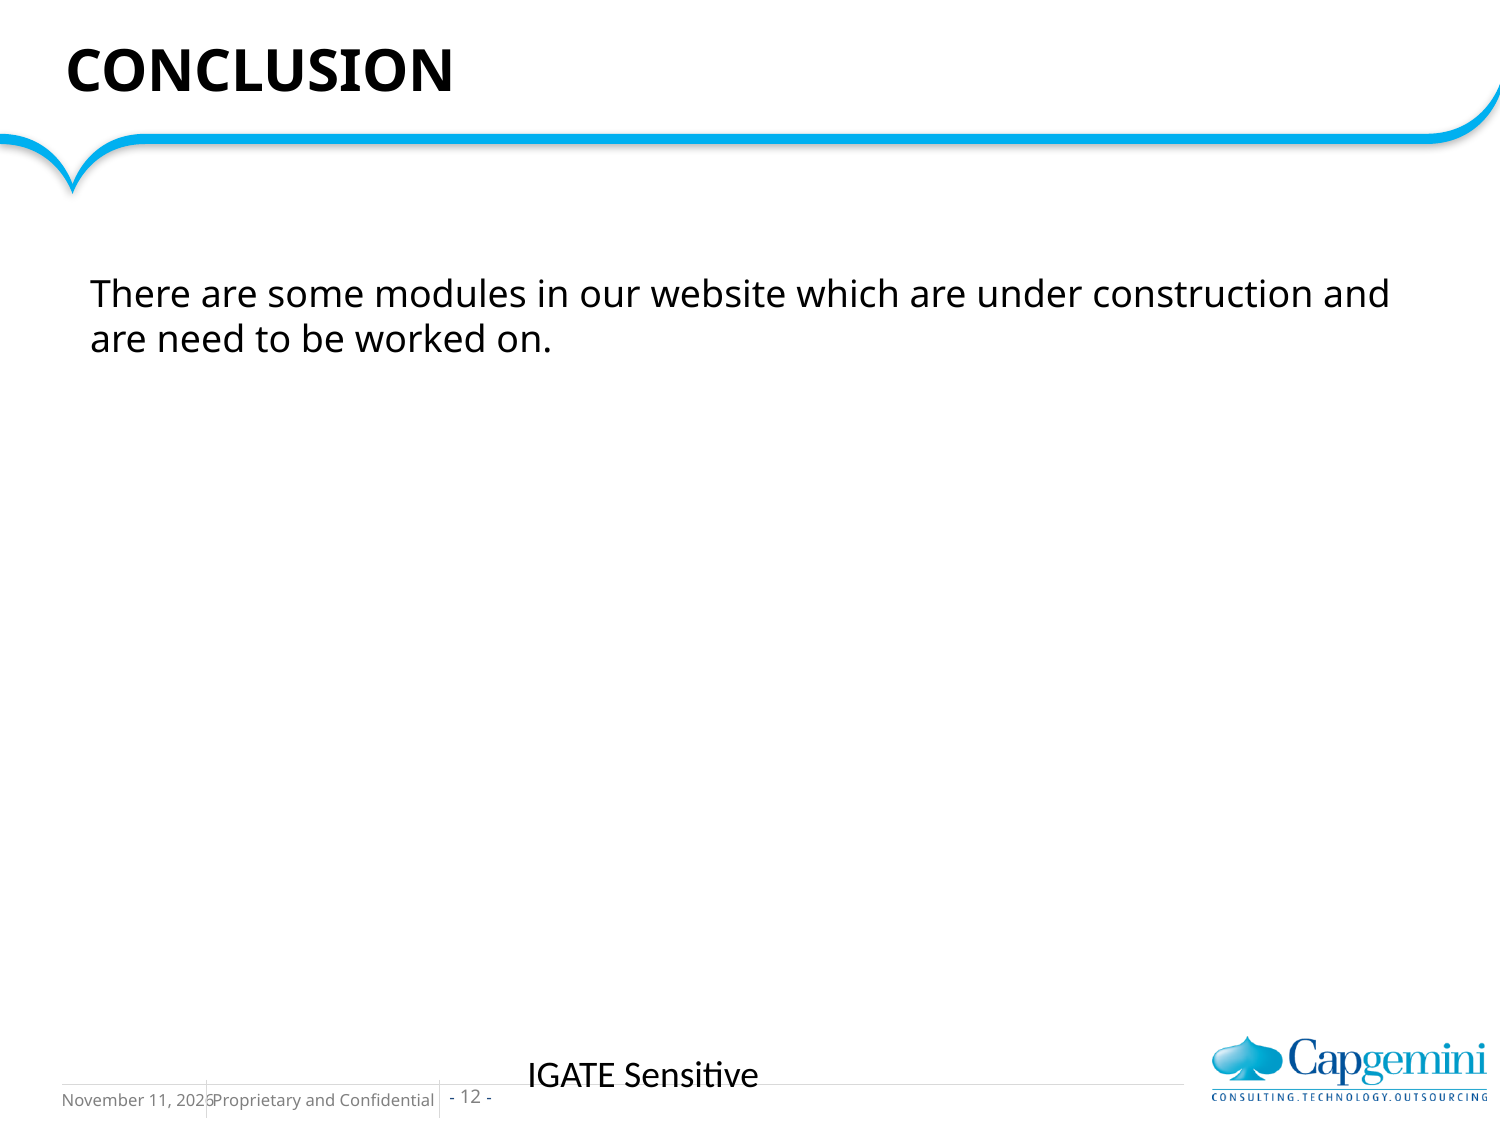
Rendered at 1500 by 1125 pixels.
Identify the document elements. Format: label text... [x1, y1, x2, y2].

title CONCLUSION [50, 3, 1400, 134]
list There are some modules in our website which are under construction and are need to be worked on. [75, 262, 1425, 1005]
footer IGATE Sensitive [512, 1042, 988, 1103]
picture [1212, 1036, 1487, 1101]
